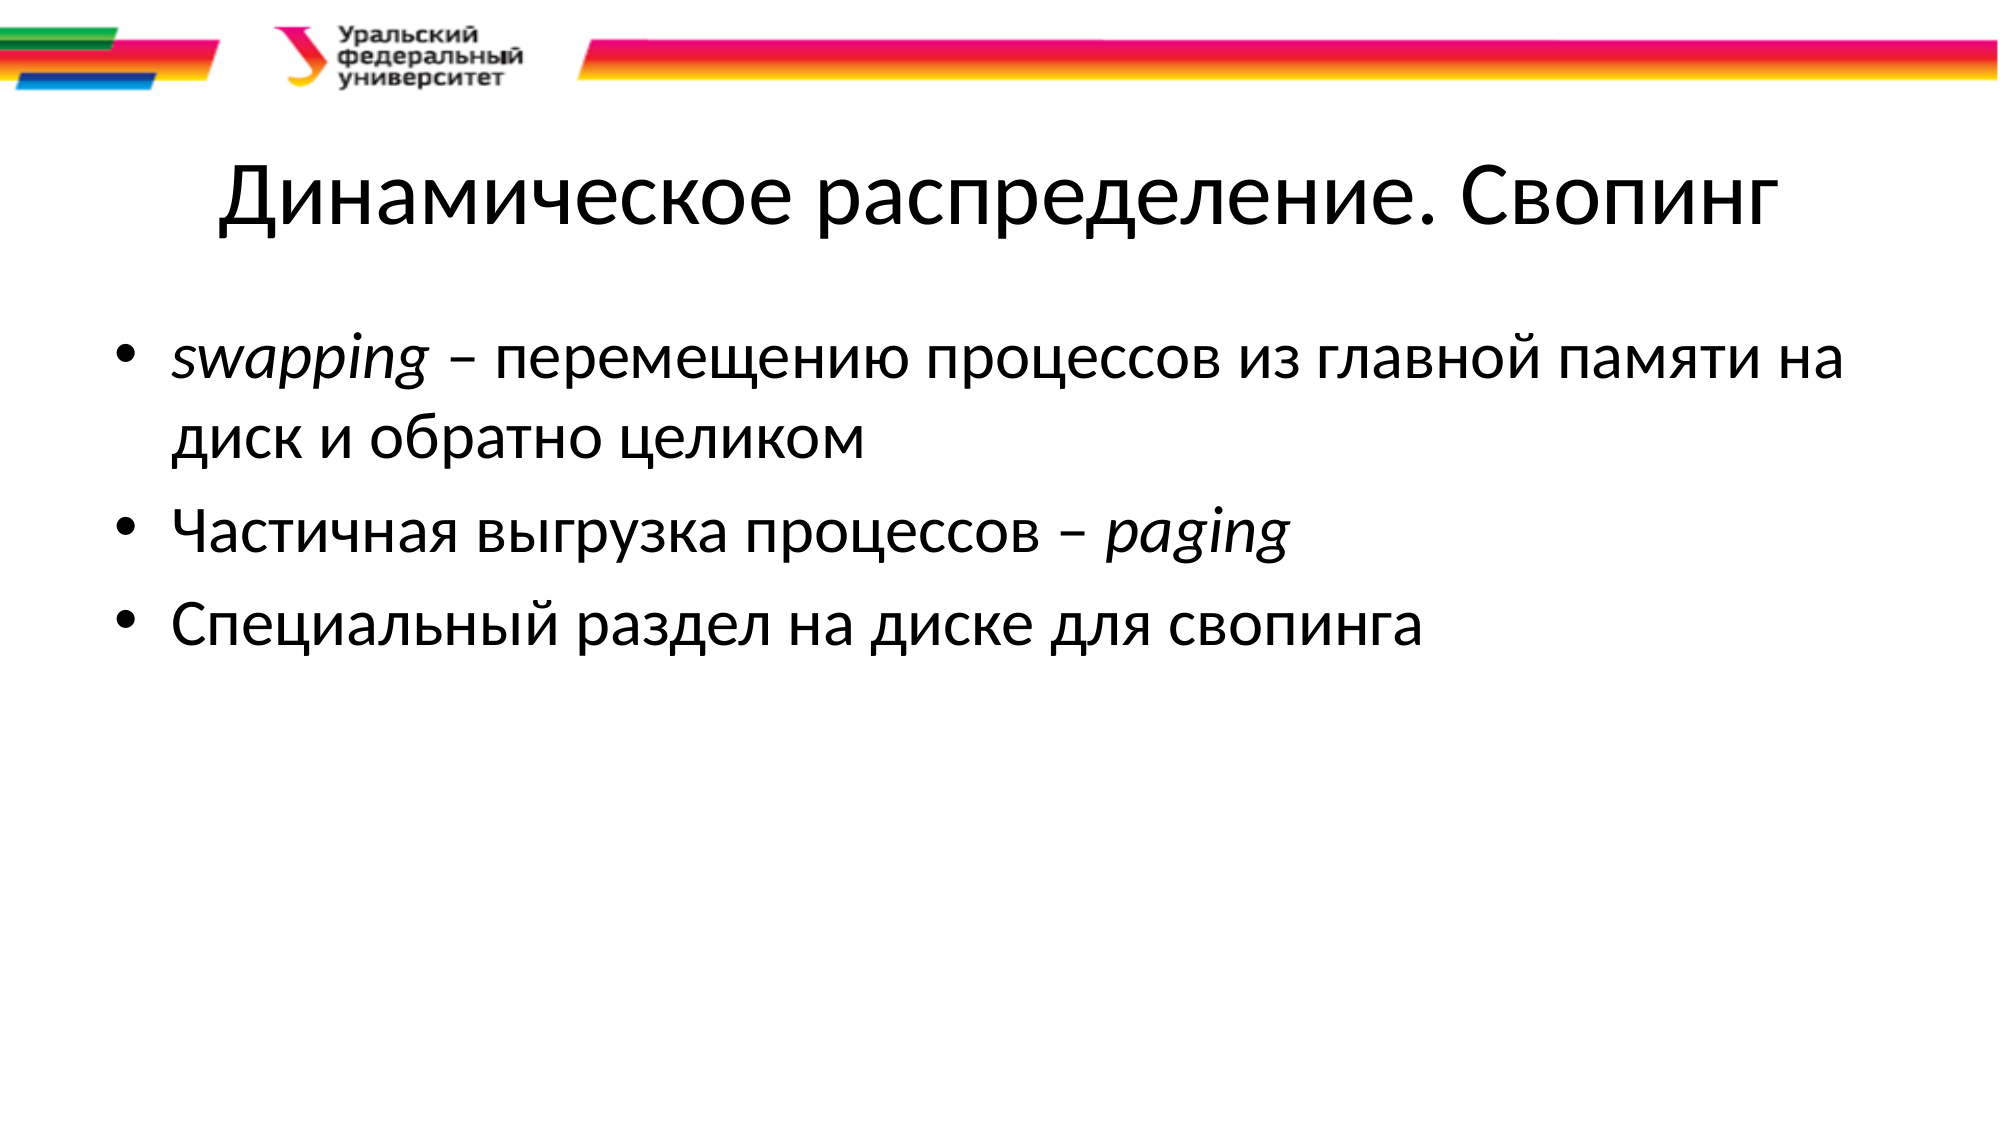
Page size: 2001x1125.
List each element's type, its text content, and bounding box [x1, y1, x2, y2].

title Динамическое распределение. Свопинг [99, 93, 1900, 282]
list swapping – перемещению процессов из главной памяти на диск и обратно целиком Частичная выгрузка процессов – paging Специальный раздел на диске для свопинга [99, 304, 1900, 1032]
picture [0, 0, 2000, 105]
